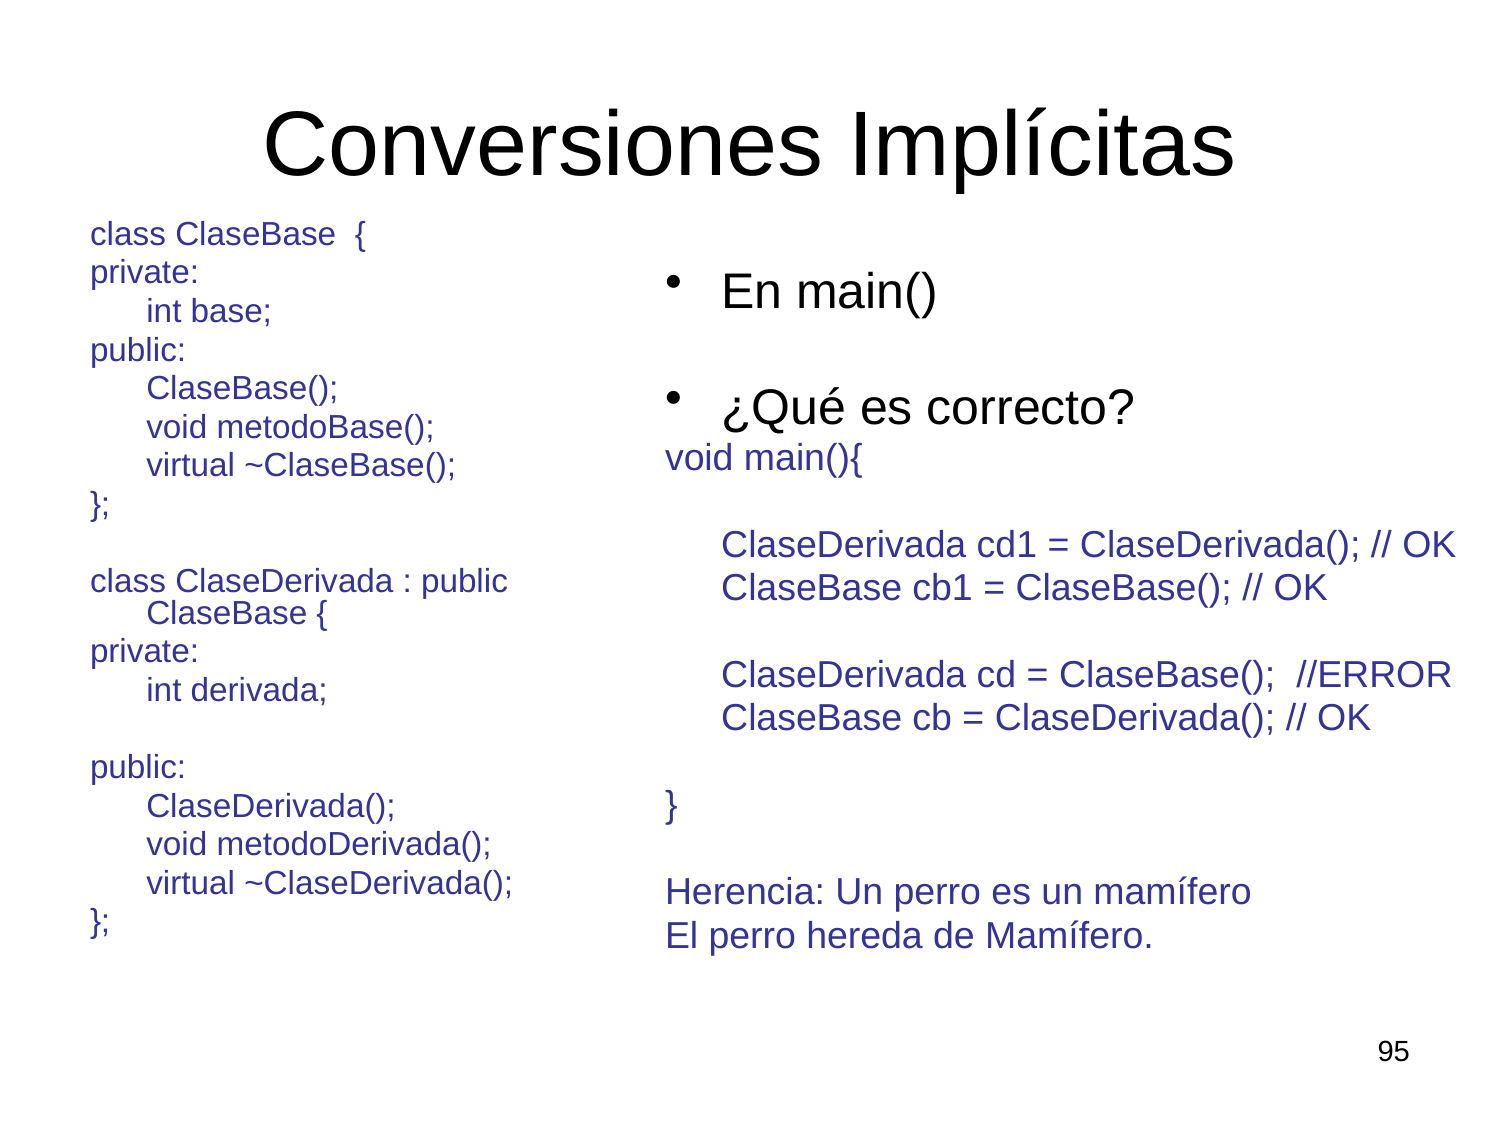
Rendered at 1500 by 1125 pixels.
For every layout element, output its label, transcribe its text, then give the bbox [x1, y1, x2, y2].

title Conversiones Implícitas [74, 44, 1426, 233]
slide_number 95 [1074, 1024, 1426, 1103]
list class ClaseBase { private: int base; public: ClaseBase(); void metodoBase(); virtual ~ClaseBase(); }; class ClaseDerivada : public ClaseBase { private: int derivada; public: ClaseDerivada(); void metodoDerivada(); virtual ~ClaseDerivada(); }; [74, 212, 651, 1006]
list En main() ¿Qué es correcto? void main(){ ClaseDerivada cd1 = ClaseDerivada(); // OK ClaseBase cb1 = ClaseBase(); // OK ClaseDerivada cd = ClaseBase(); //ERROR ClaseBase cb = ClaseDerivada(); // OK } Herencia: Un perro es un mamífero El perro hereda de Mamífero. [649, 262, 1476, 1006]
